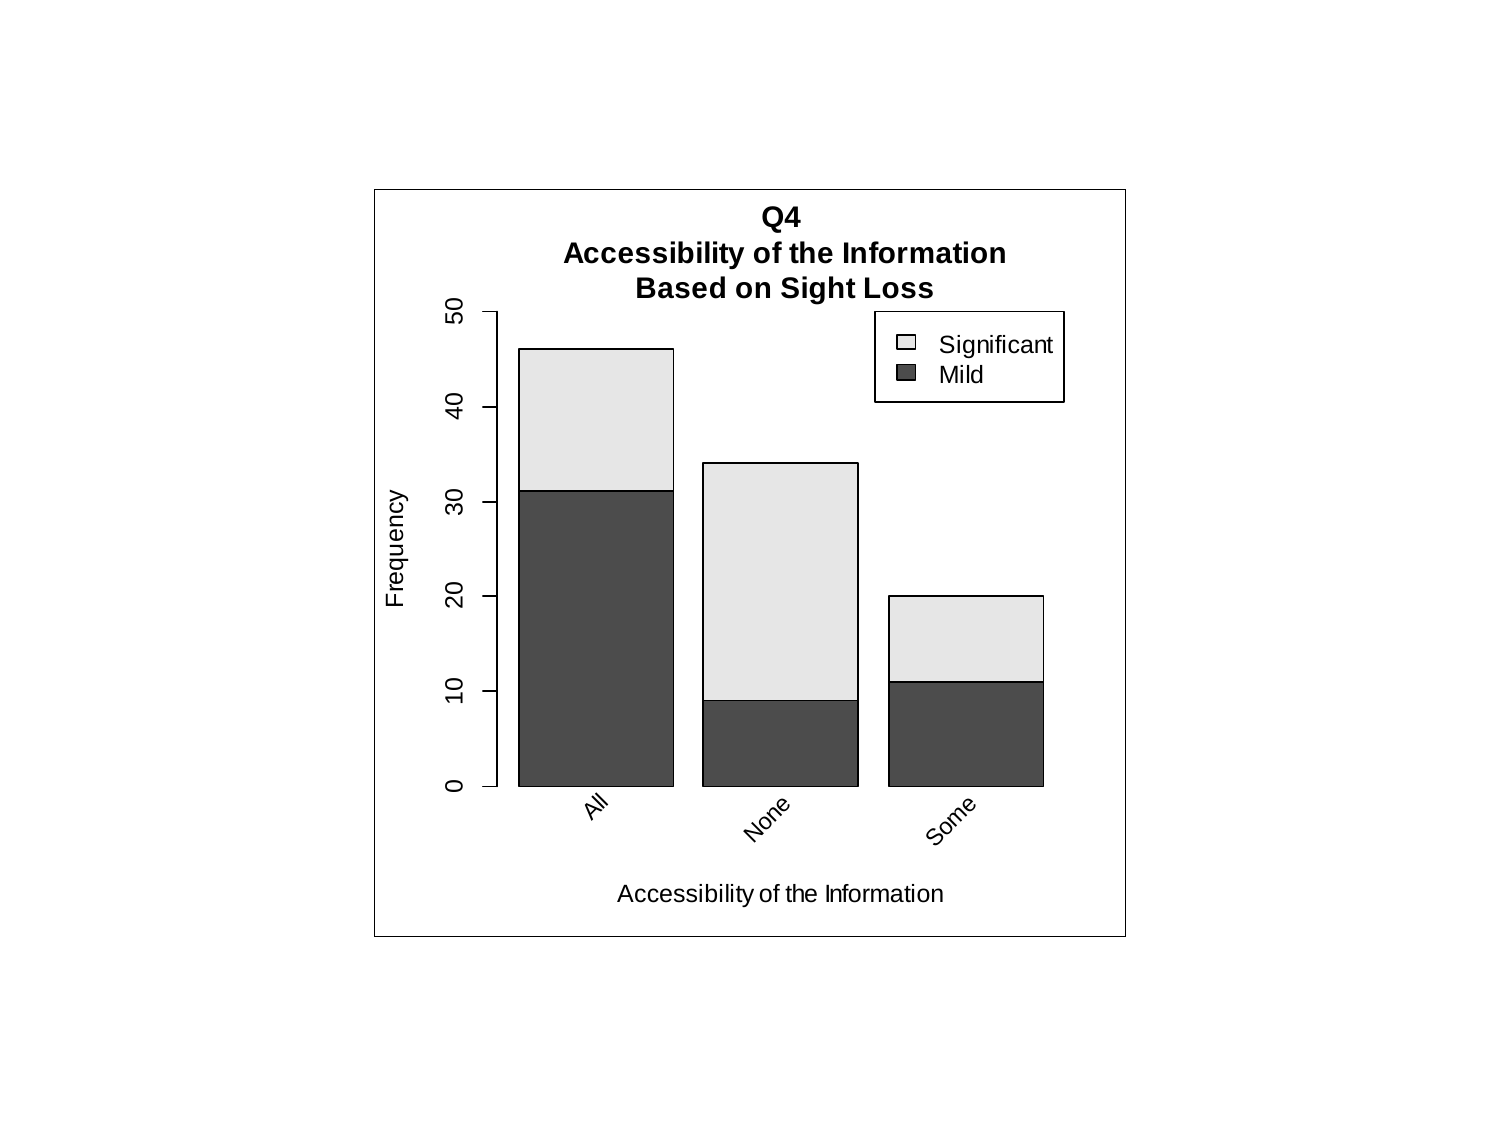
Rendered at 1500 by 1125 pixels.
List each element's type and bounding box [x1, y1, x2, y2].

picture [374, 189, 1126, 937]
